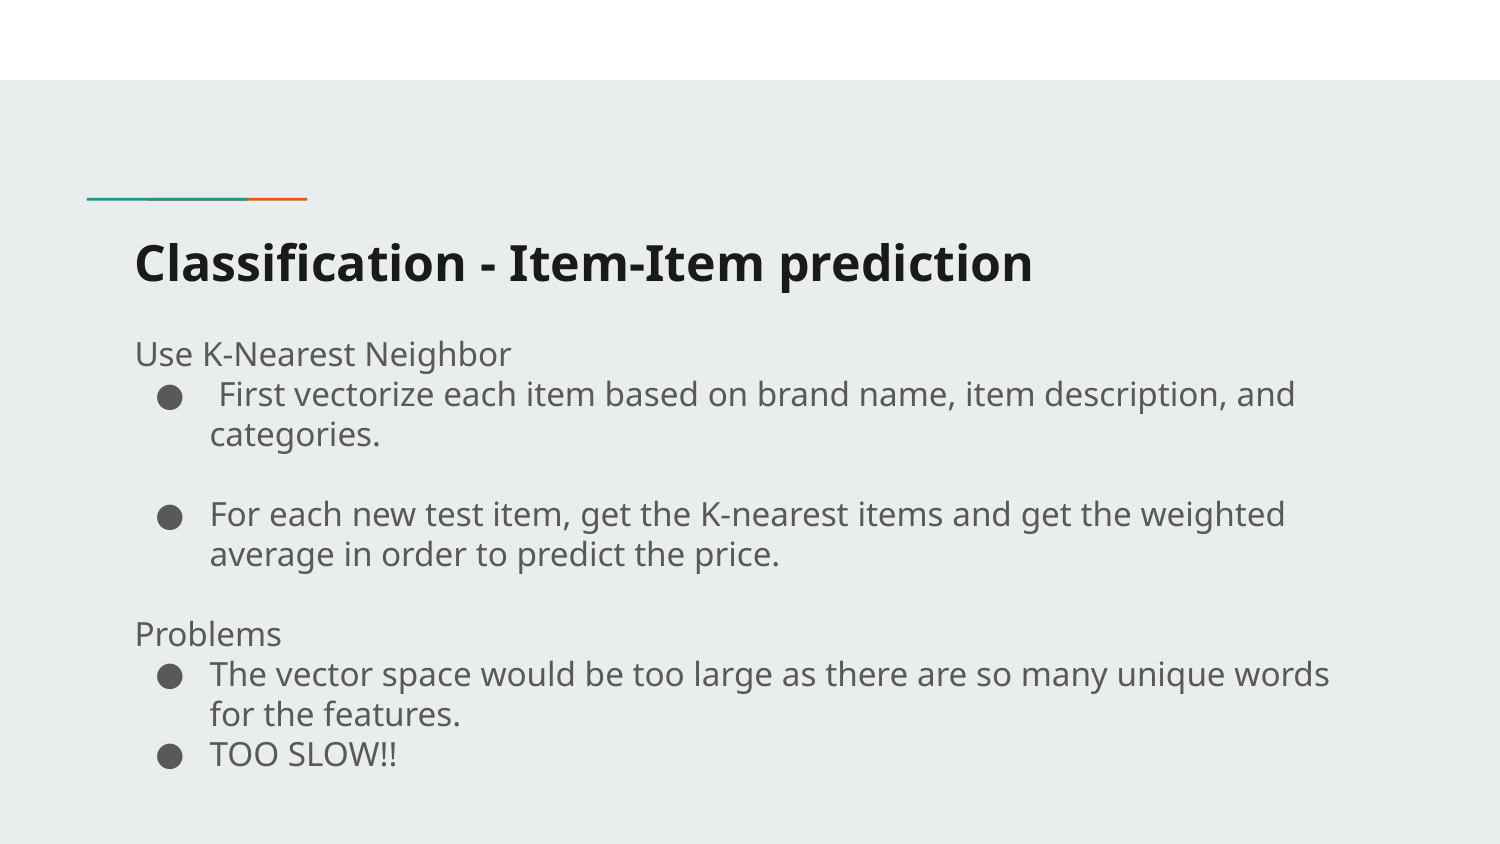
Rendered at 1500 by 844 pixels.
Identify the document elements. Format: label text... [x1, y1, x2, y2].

subtitle Use K-Nearest Neighbor First vectorize each item based on brand name, item description, and categories. For each new test item, get the K-nearest items and get the weighted average in order to predict the price. Problems The vector space would be too large as there are so many unique words for the features. TOO SLOW!! [119, 318, 1381, 750]
title Classification - Item-Item prediction [119, 216, 1381, 318]
